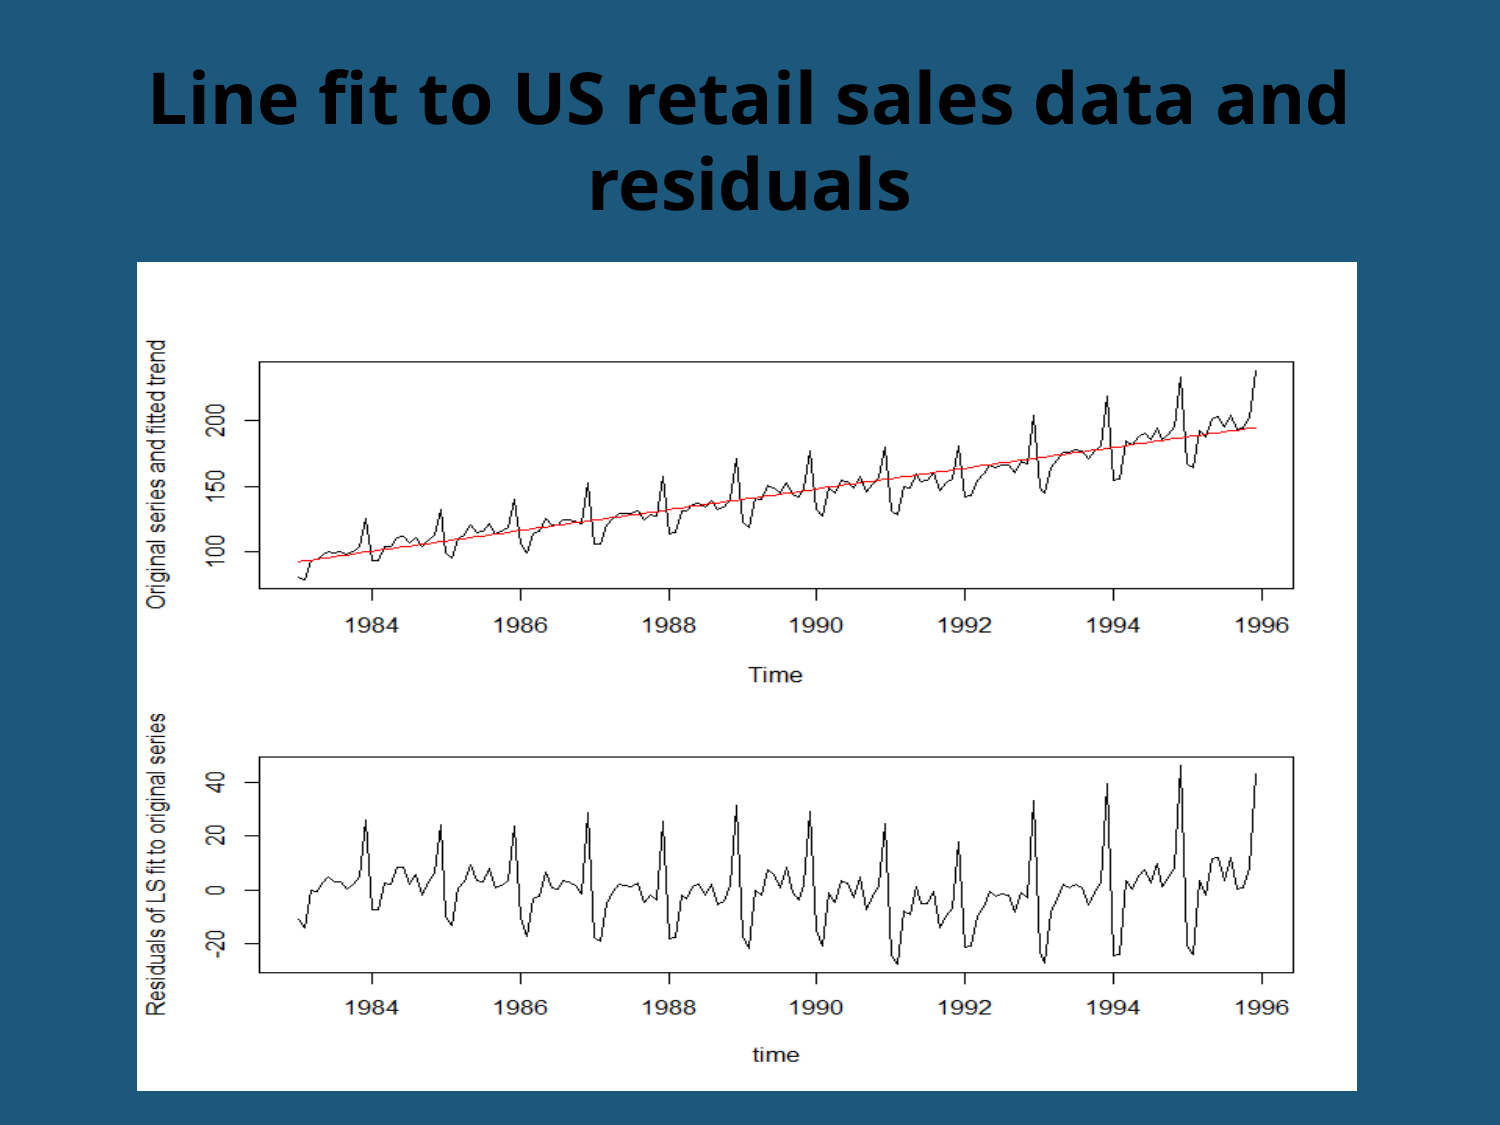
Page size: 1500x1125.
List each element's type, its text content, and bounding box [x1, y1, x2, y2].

picture [137, 262, 1357, 1091]
title Line fit to US retail sales data and residuals [75, 45, 1425, 233]
